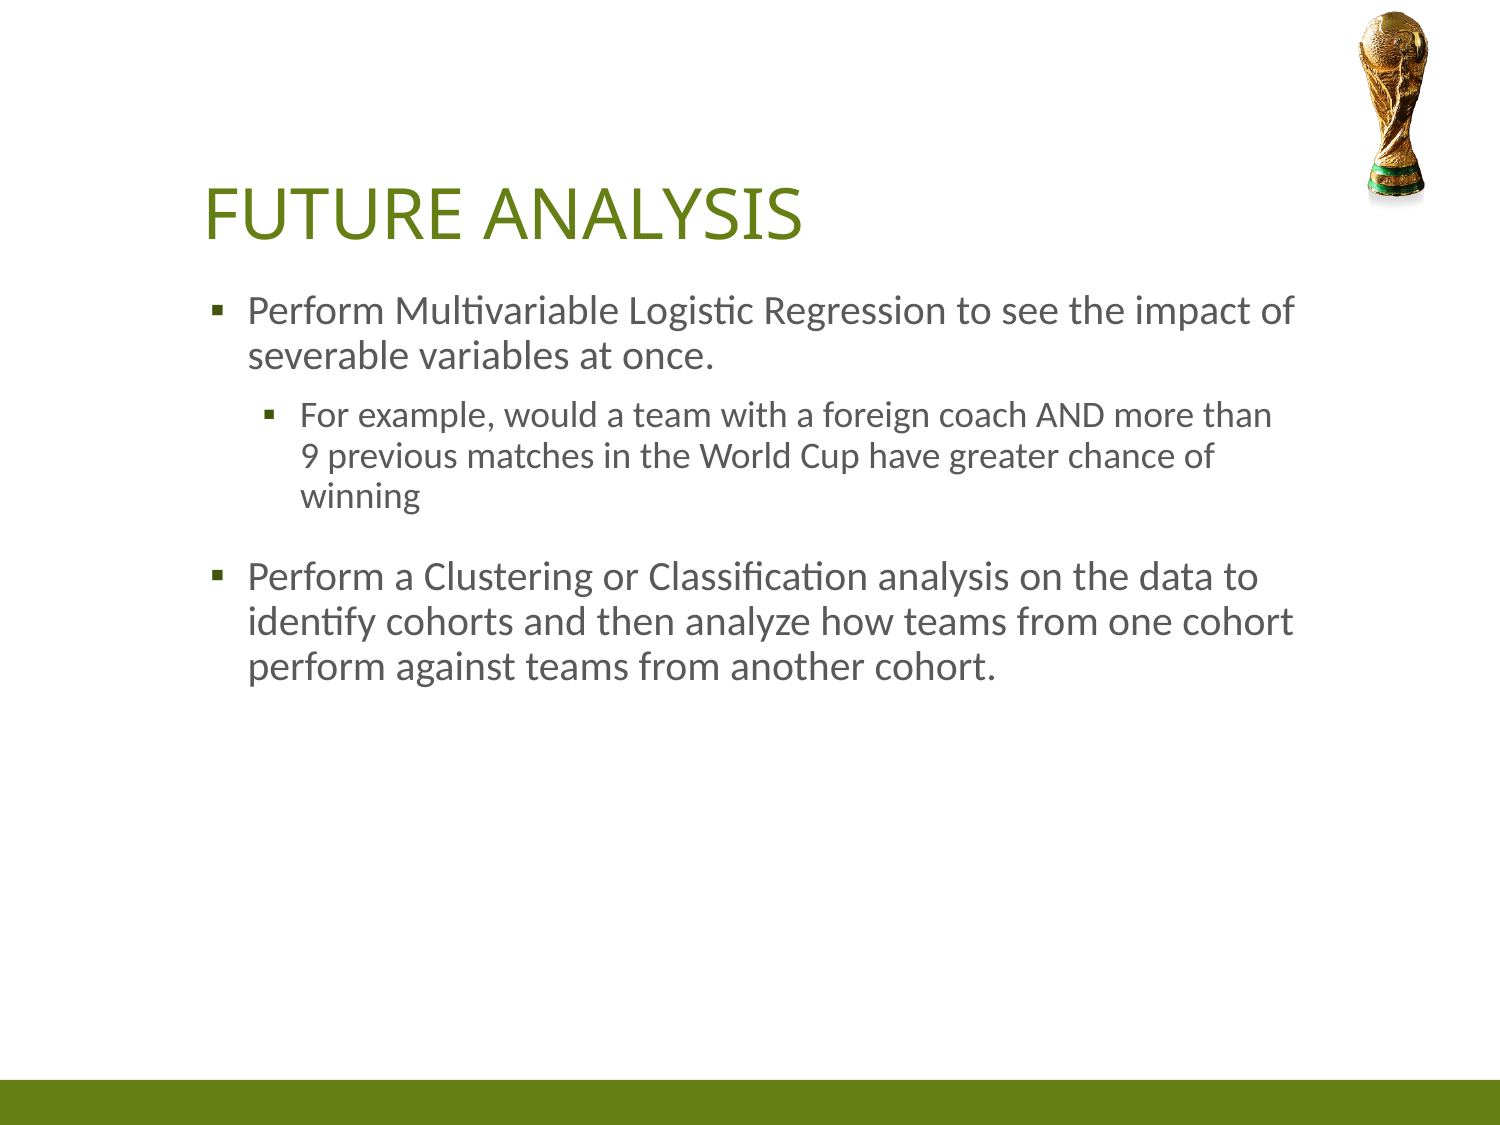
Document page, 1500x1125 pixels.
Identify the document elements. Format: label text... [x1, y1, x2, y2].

title Future Analysis [187, 75, 1313, 263]
list Perform Multivariable Logistic Regression to see the impact of severable variables at once. For example, would a team with a foreign coach AND more than 9 previous matches in the World Cup have greater chance of winning Perform a Clustering or Classification analysis on the data to identify cohorts and then analyze how teams from one cohort perform against teams from another cohort. [187, 281, 1313, 1013]
picture [1291, 0, 1500, 213]
